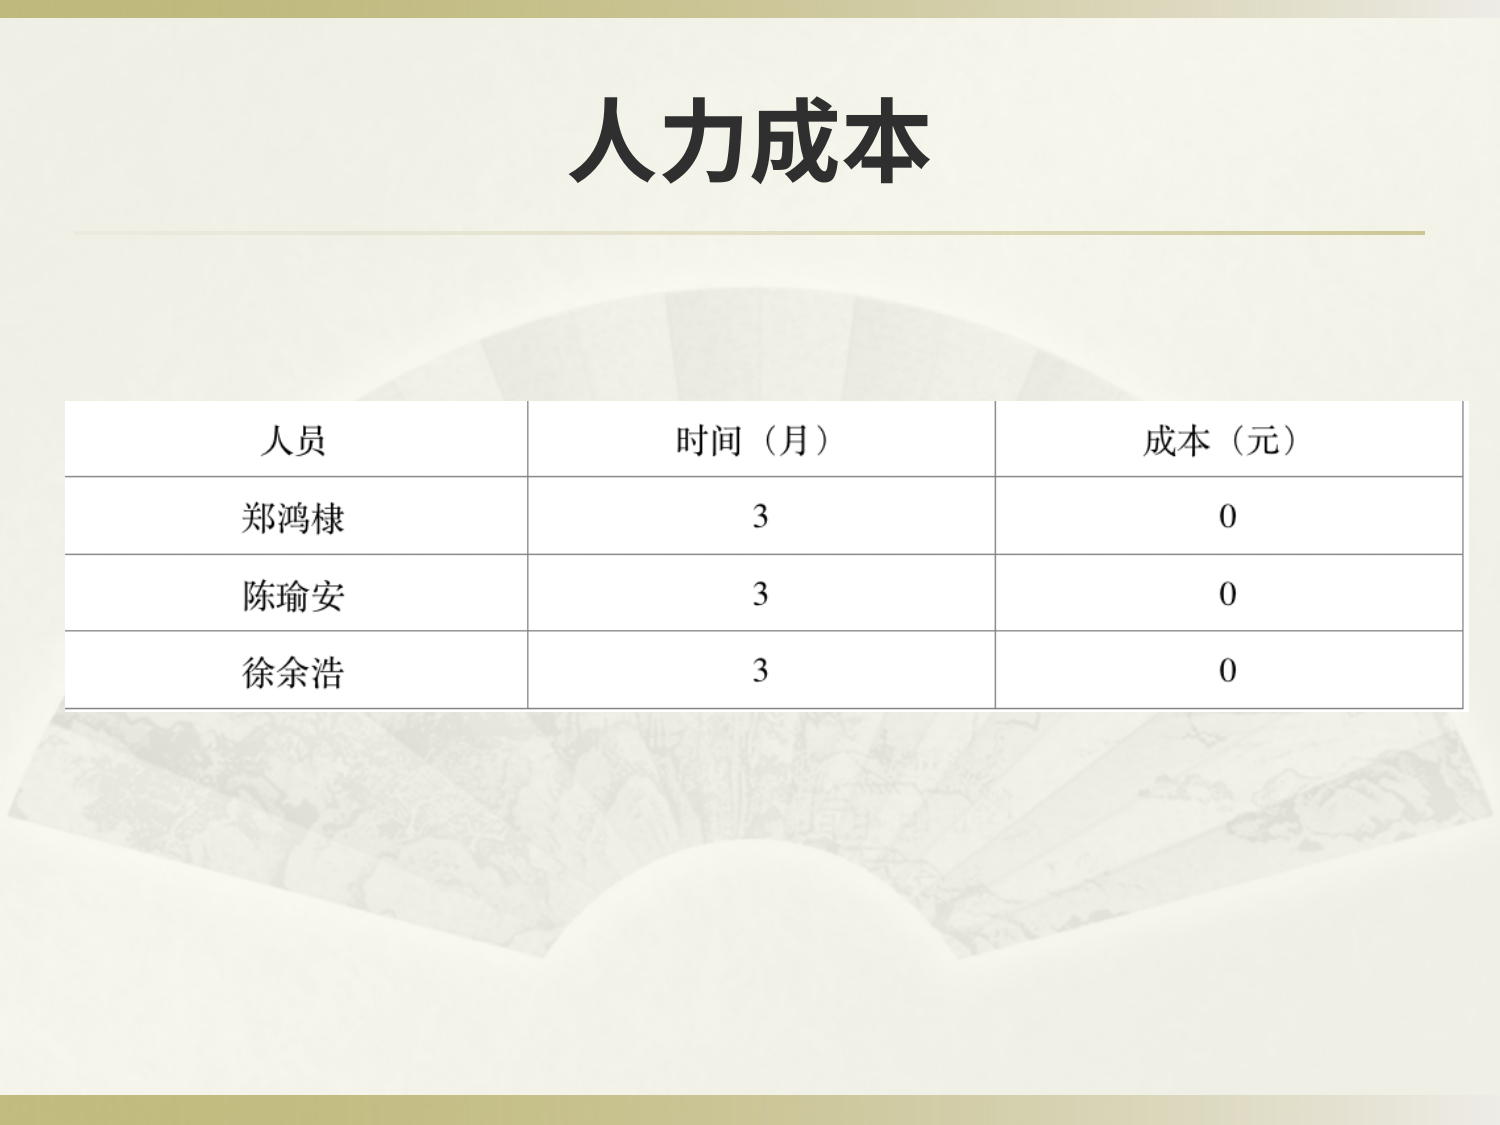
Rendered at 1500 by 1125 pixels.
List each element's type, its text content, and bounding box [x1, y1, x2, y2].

title 人力成本 [74, 44, 1426, 234]
picture [0, 18, 1500, 1095]
